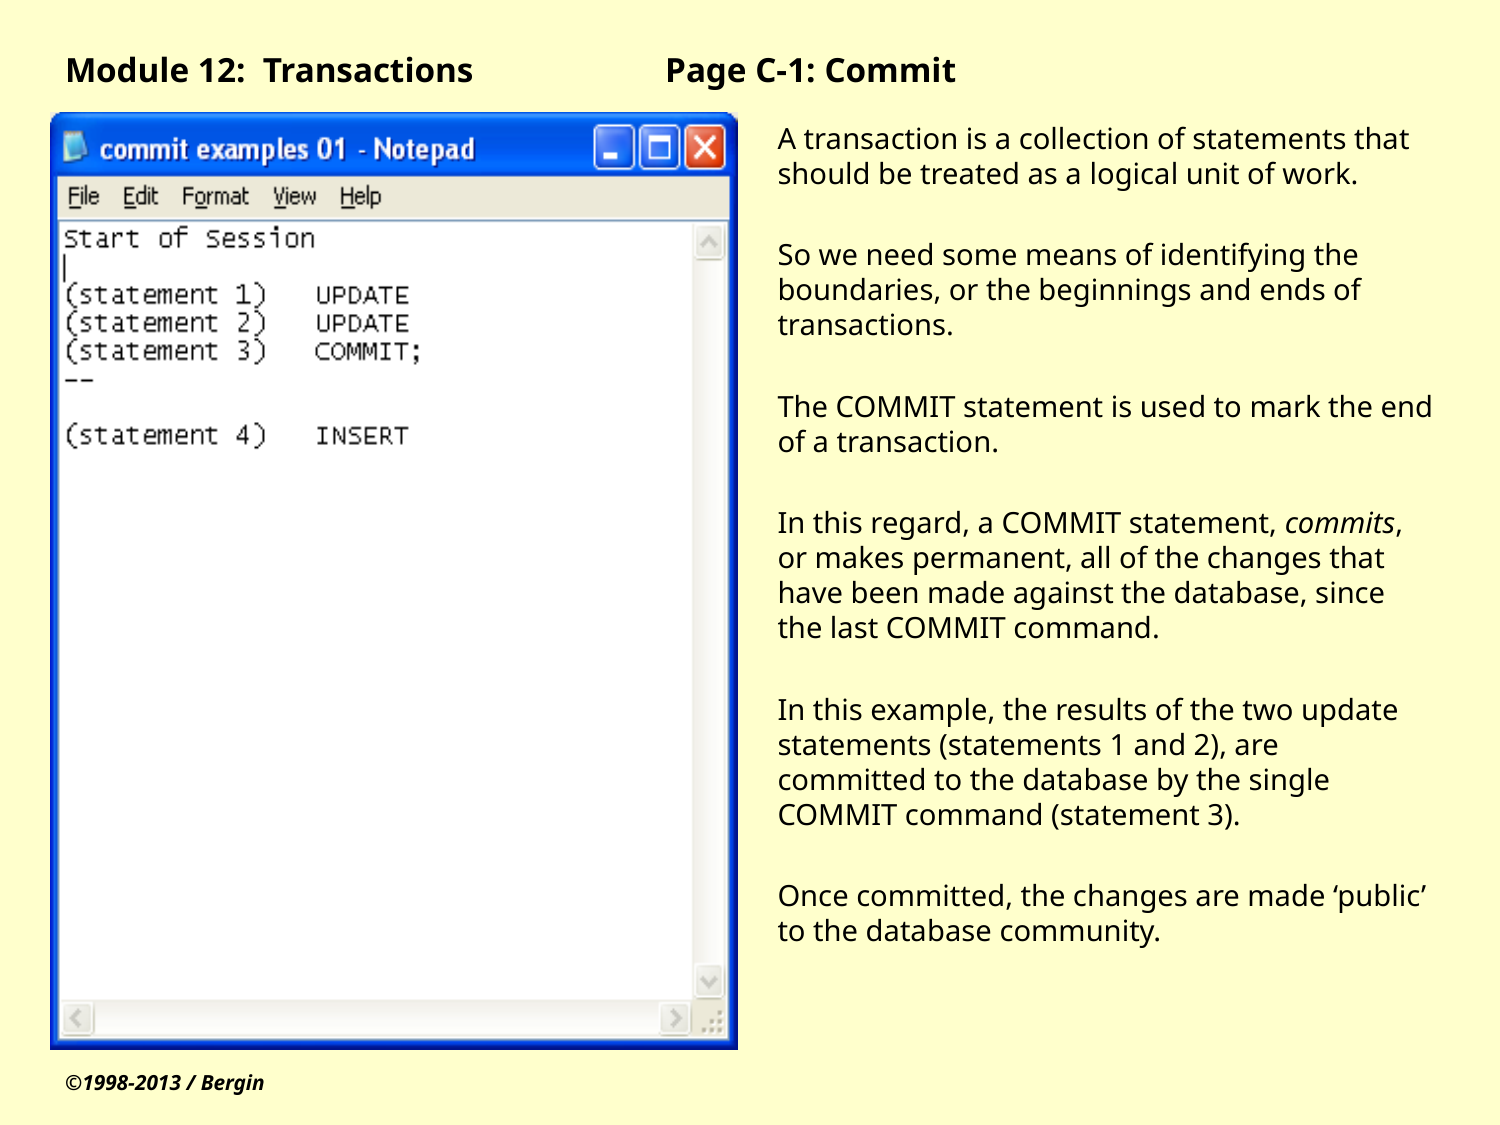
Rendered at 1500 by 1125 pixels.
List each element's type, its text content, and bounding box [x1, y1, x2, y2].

title Module 12: Transactions Page C-1: Commit [50, 37, 1450, 100]
list A transaction is a collection of statements that should be treated as a logical unit of work. So we need some means of identifying the boundaries, or the beginnings and ends of transactions. The COMMIT statement is used to mark the end of a transaction. In this regard, a COMMIT statement, commits, or makes permanent, all of the changes that have been made against the database, since the last COMMIT command. In this example, the results of the two update statements (statements 1 and 2), are committed to the database by the single COMMIT command (statement 3). Once committed, the changes are made ‘public’ to the database community. [762, 112, 1450, 1050]
slide_number ©1998-2013 / Bergin [50, 1062, 425, 1100]
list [49, 112, 738, 1051]
